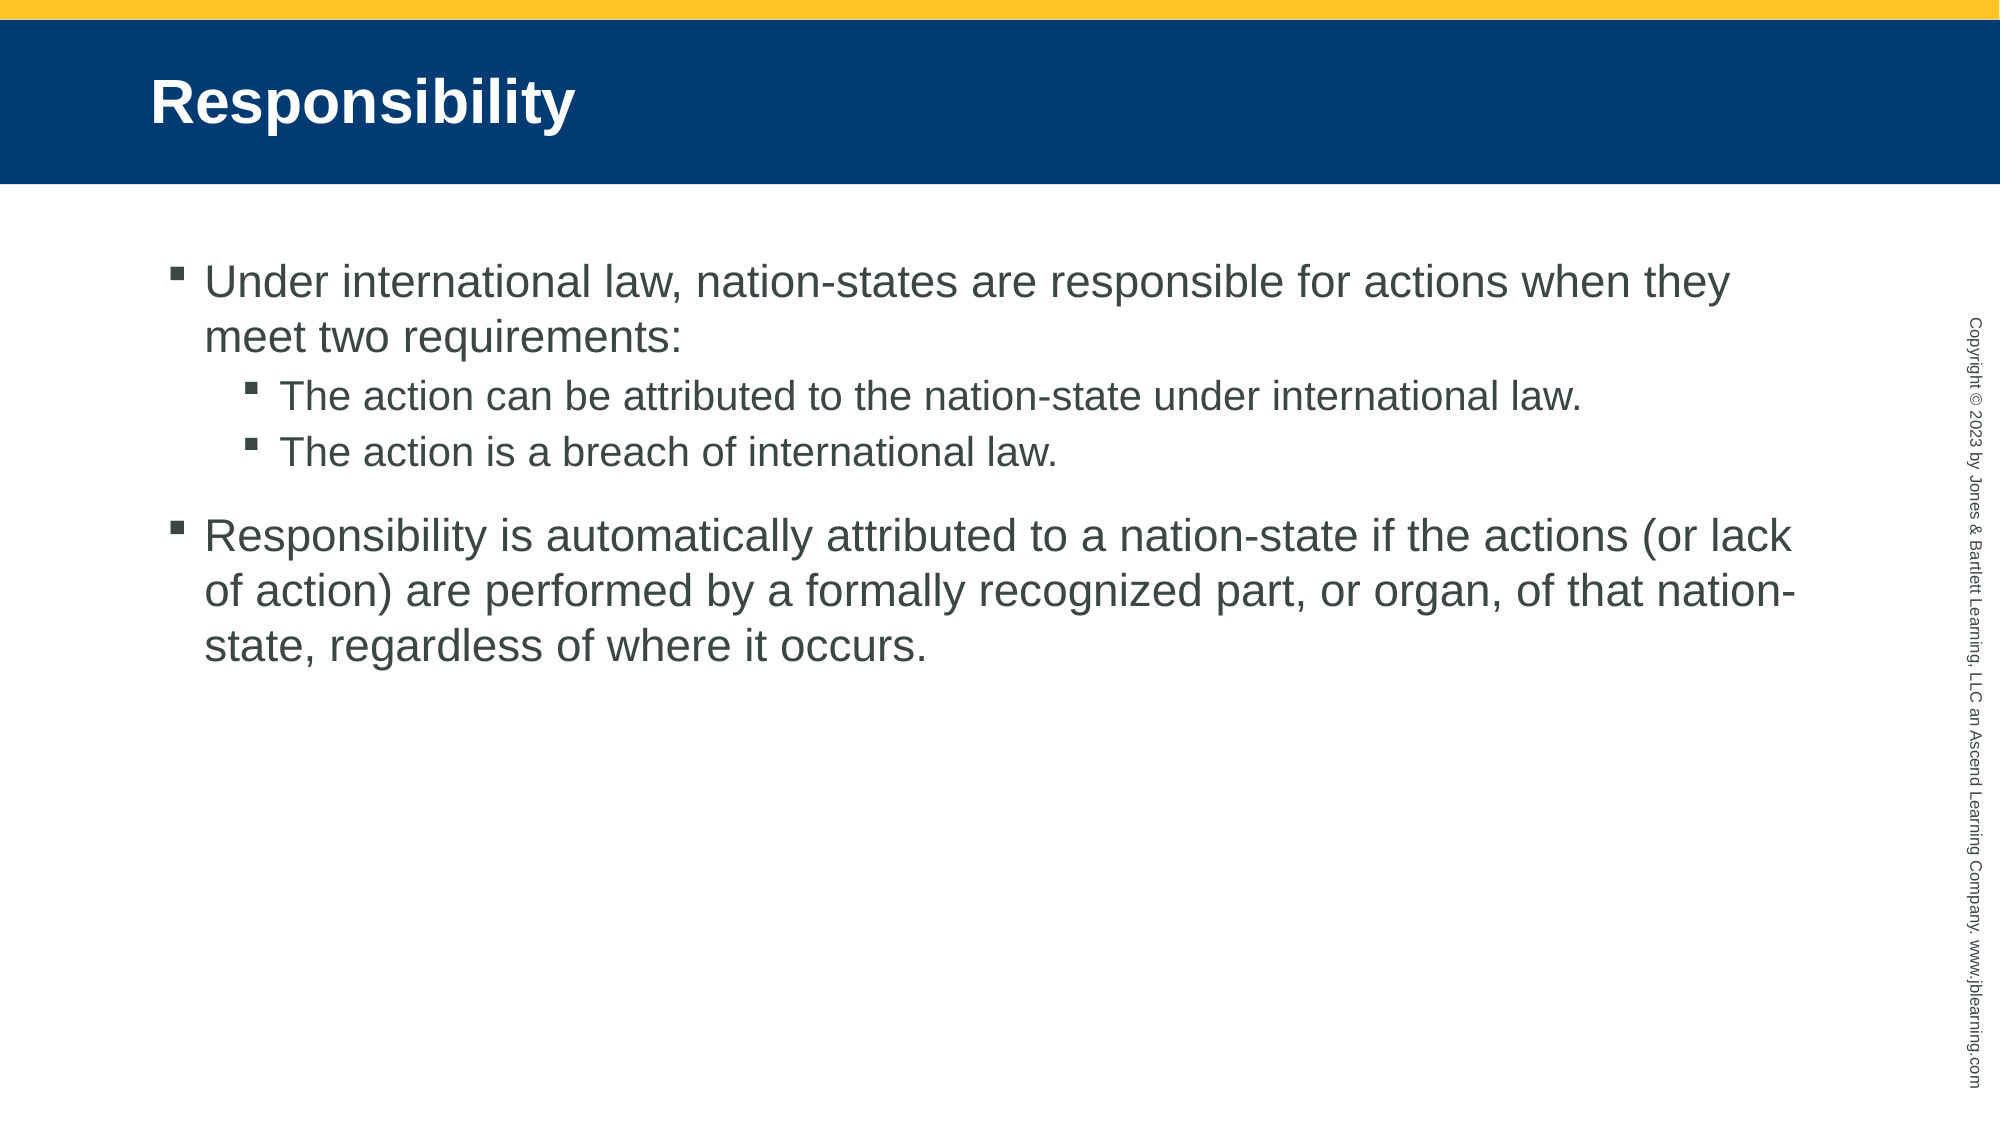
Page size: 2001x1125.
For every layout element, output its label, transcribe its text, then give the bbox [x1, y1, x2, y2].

title Responsibility [0, 19, 2000, 185]
list Under international law, nation-states are responsible for actions when they meet two requirements: The action can be attributed to the nation-state under international law. The action is a breach of international law. Responsibility is automatically attributed to a nation-state if the actions (or lack of action) are performed by a formally recognized part, or organ, of that nation-state, regardless of where it occurs. [151, 244, 1840, 1049]
